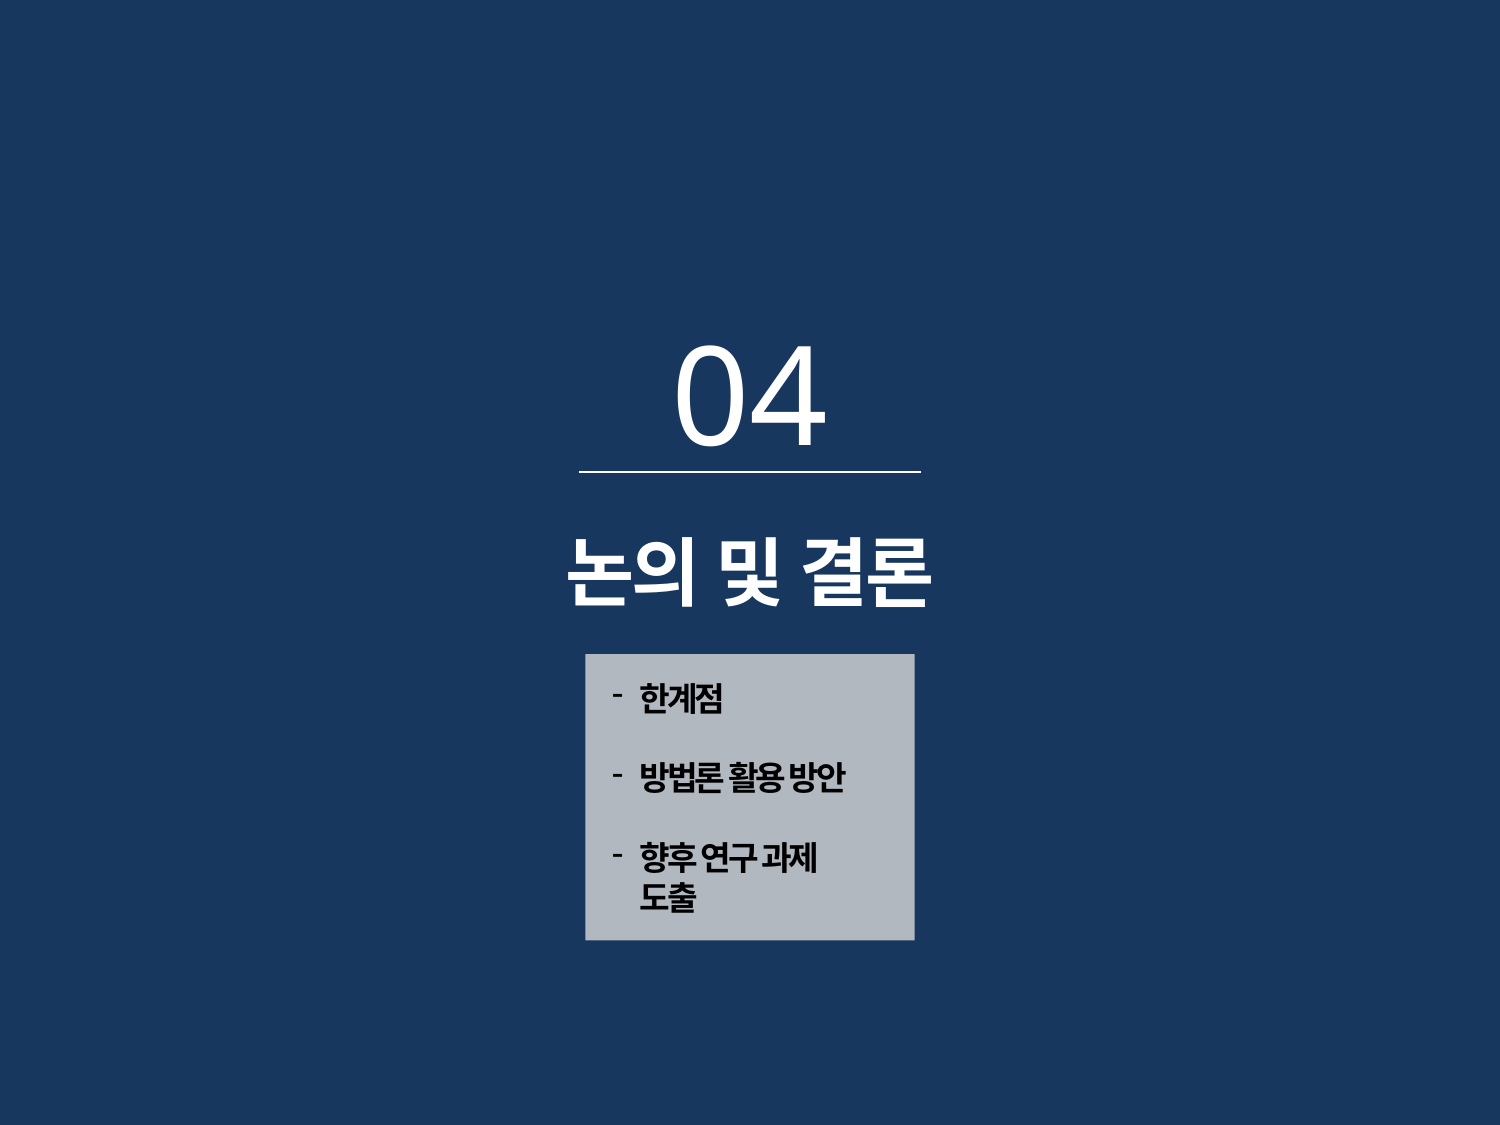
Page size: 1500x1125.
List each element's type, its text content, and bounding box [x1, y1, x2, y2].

text_box 한계점 방법론 활용 방안 향후 연구 과제 도출 [597, 670, 915, 925]
text_box [583, 652, 917, 943]
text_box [578, 300, 922, 483]
text_box 논의 및 결론 [490, 518, 1010, 624]
